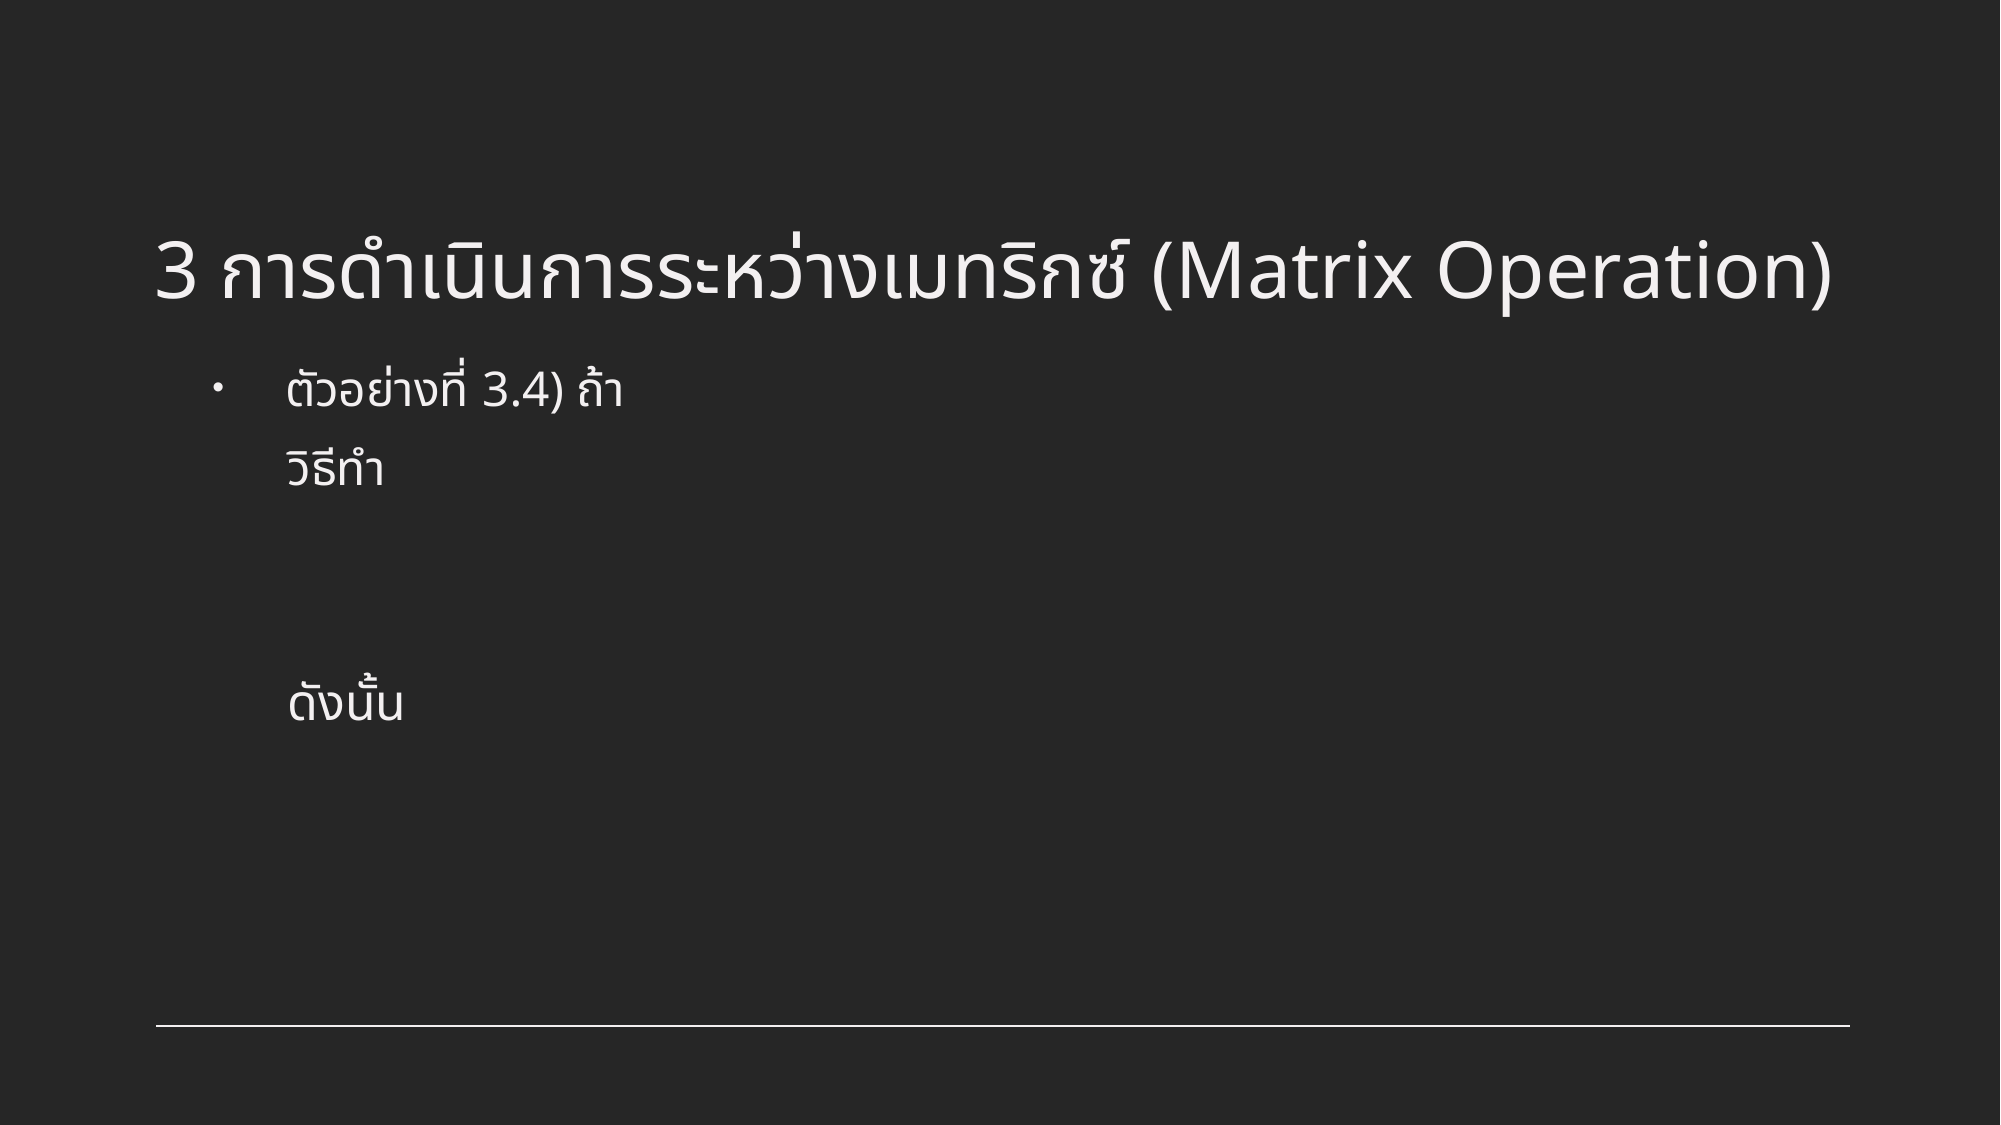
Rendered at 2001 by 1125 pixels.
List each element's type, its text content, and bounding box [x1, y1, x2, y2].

title 3 การดำเนินการระหว่างเมทริกซ์ (Matrix Operation) [139, 143, 1850, 322]
